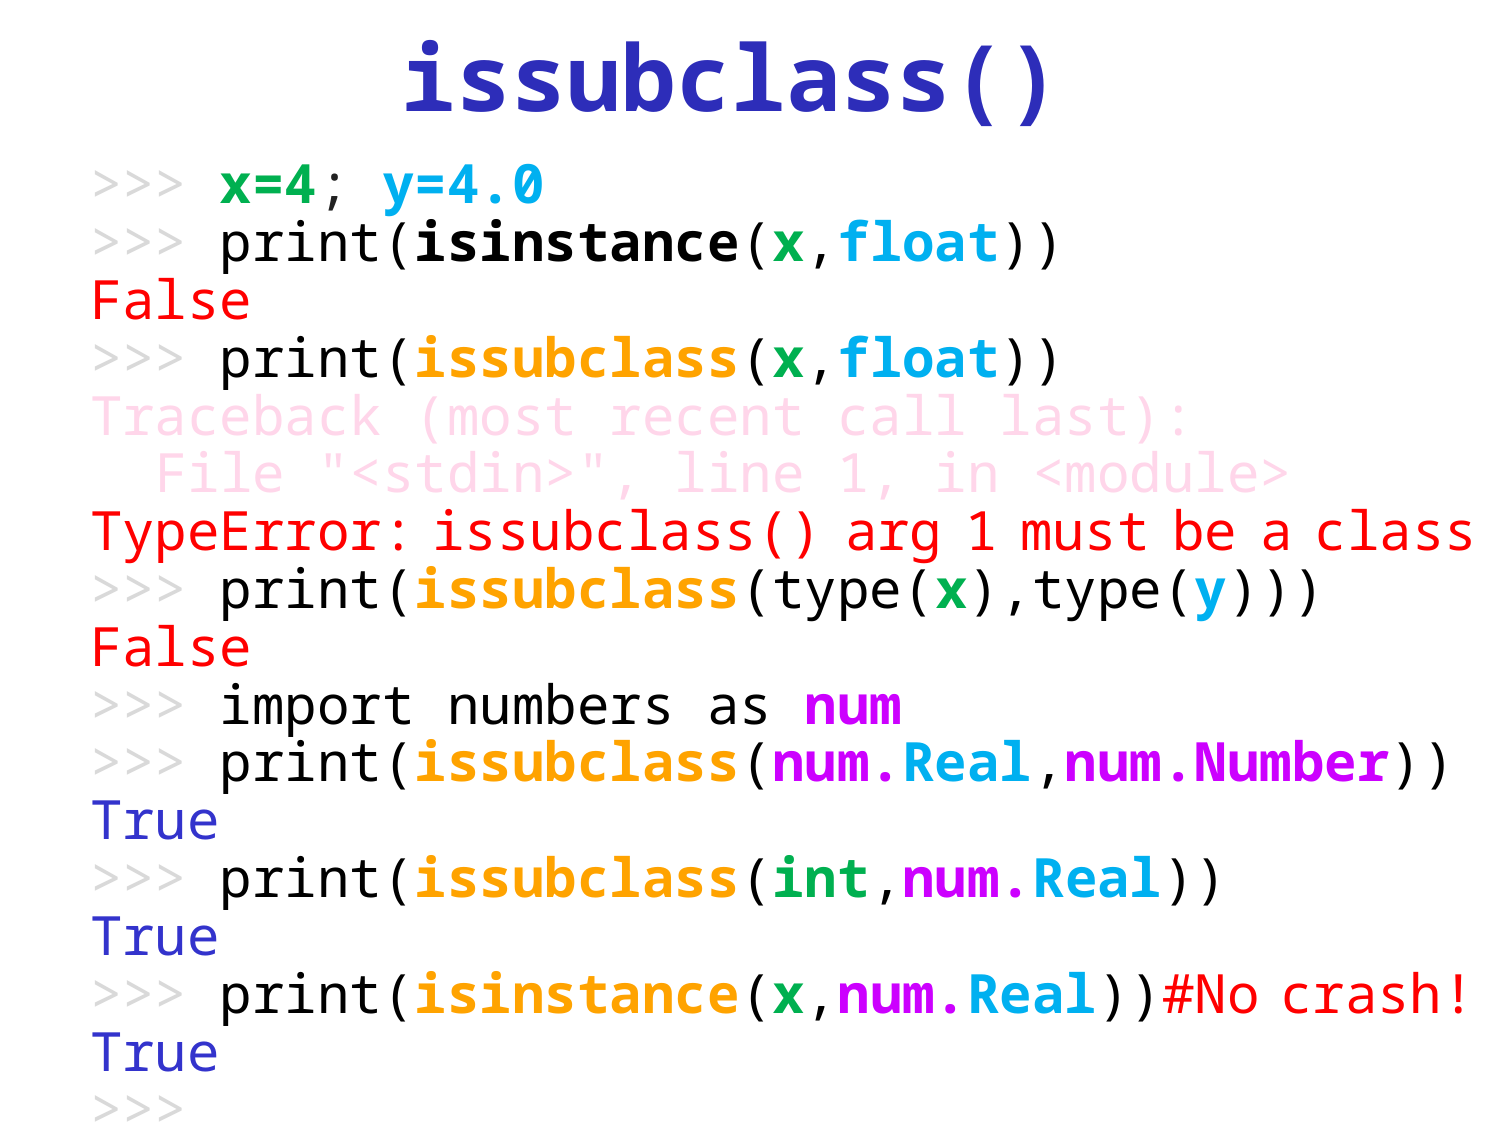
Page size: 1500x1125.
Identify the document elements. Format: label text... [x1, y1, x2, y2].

list >>> x=4; y=4.0 >>> print(isinstance(x,float)) False >>> print(issubclass(x,float)) Traceback (most recent call last): File "<stdin>", line 1, in <module> TypeError: issubclass() arg 1 must be a class >>> print(issubclass(type(x),type(y))) False >>> import numbers as num >>> print(issubclass(num.Real,num.Number)) True >>> print(issubclass(int,num.Real)) True >>> print(isinstance(x,num.Real))#No crash! True >>> [75, 149, 1500, 1125]
title issubclass() [50, 12, 1413, 138]
